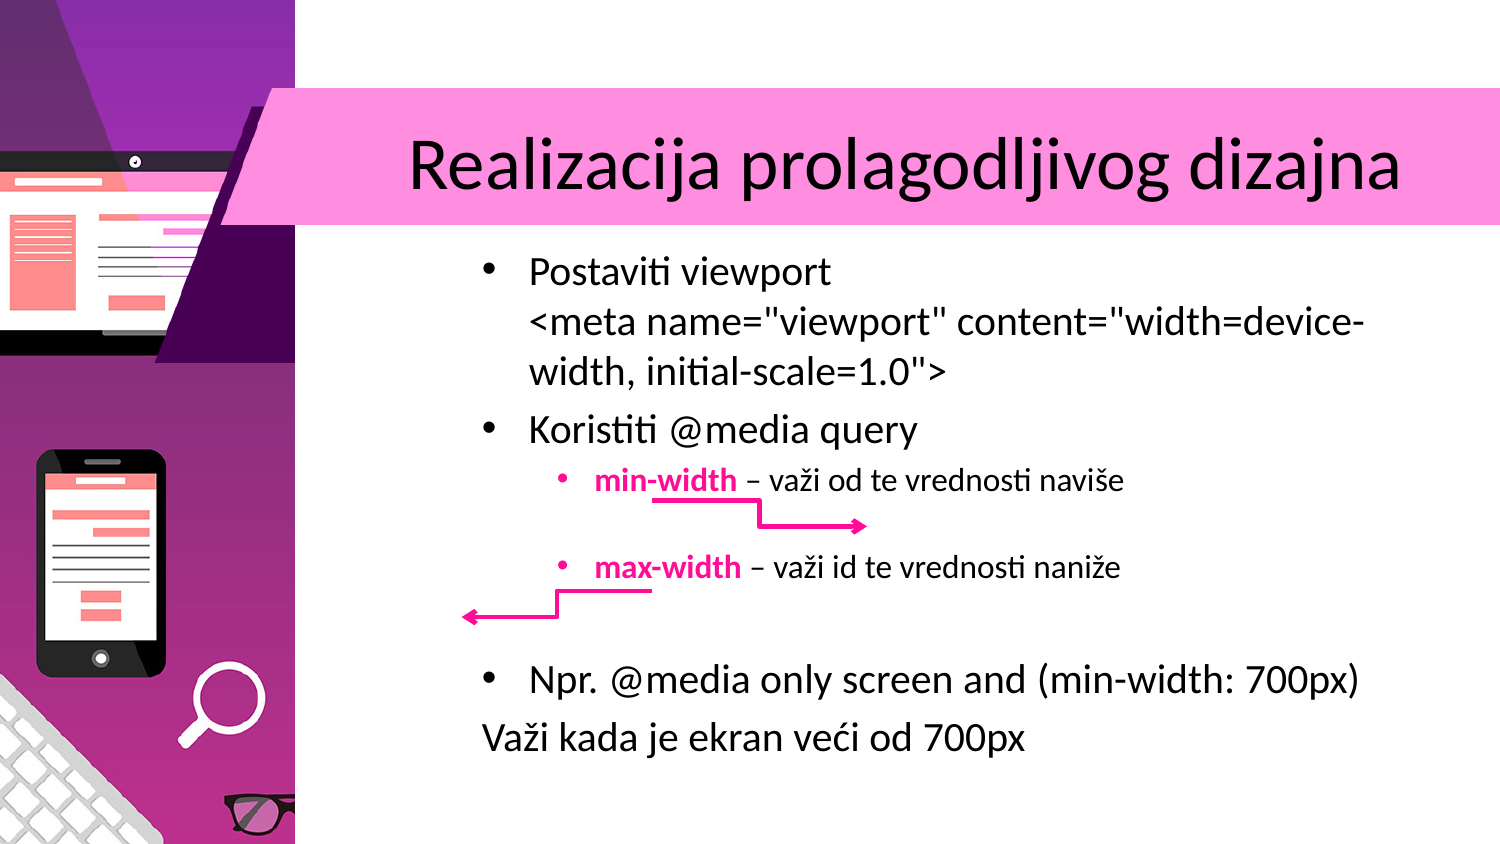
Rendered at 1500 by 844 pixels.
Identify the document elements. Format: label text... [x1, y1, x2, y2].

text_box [461, 590, 653, 618]
list Postaviti viewport <meta name="viewport" content="width=device-width, initial-scale=1.0"> Koristiti @media query min-width – važi od te vrednosti naviše max-width – važi id te vrednosti naniže Npr. @media only screen and (min-width: 700px) Važi kada je ekran veći od 700px [391, 235, 1438, 807]
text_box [651, 499, 868, 527]
title Realizacija prolagodljivog dizajna [393, 100, 1425, 220]
picture [0, 0, 1500, 844]
